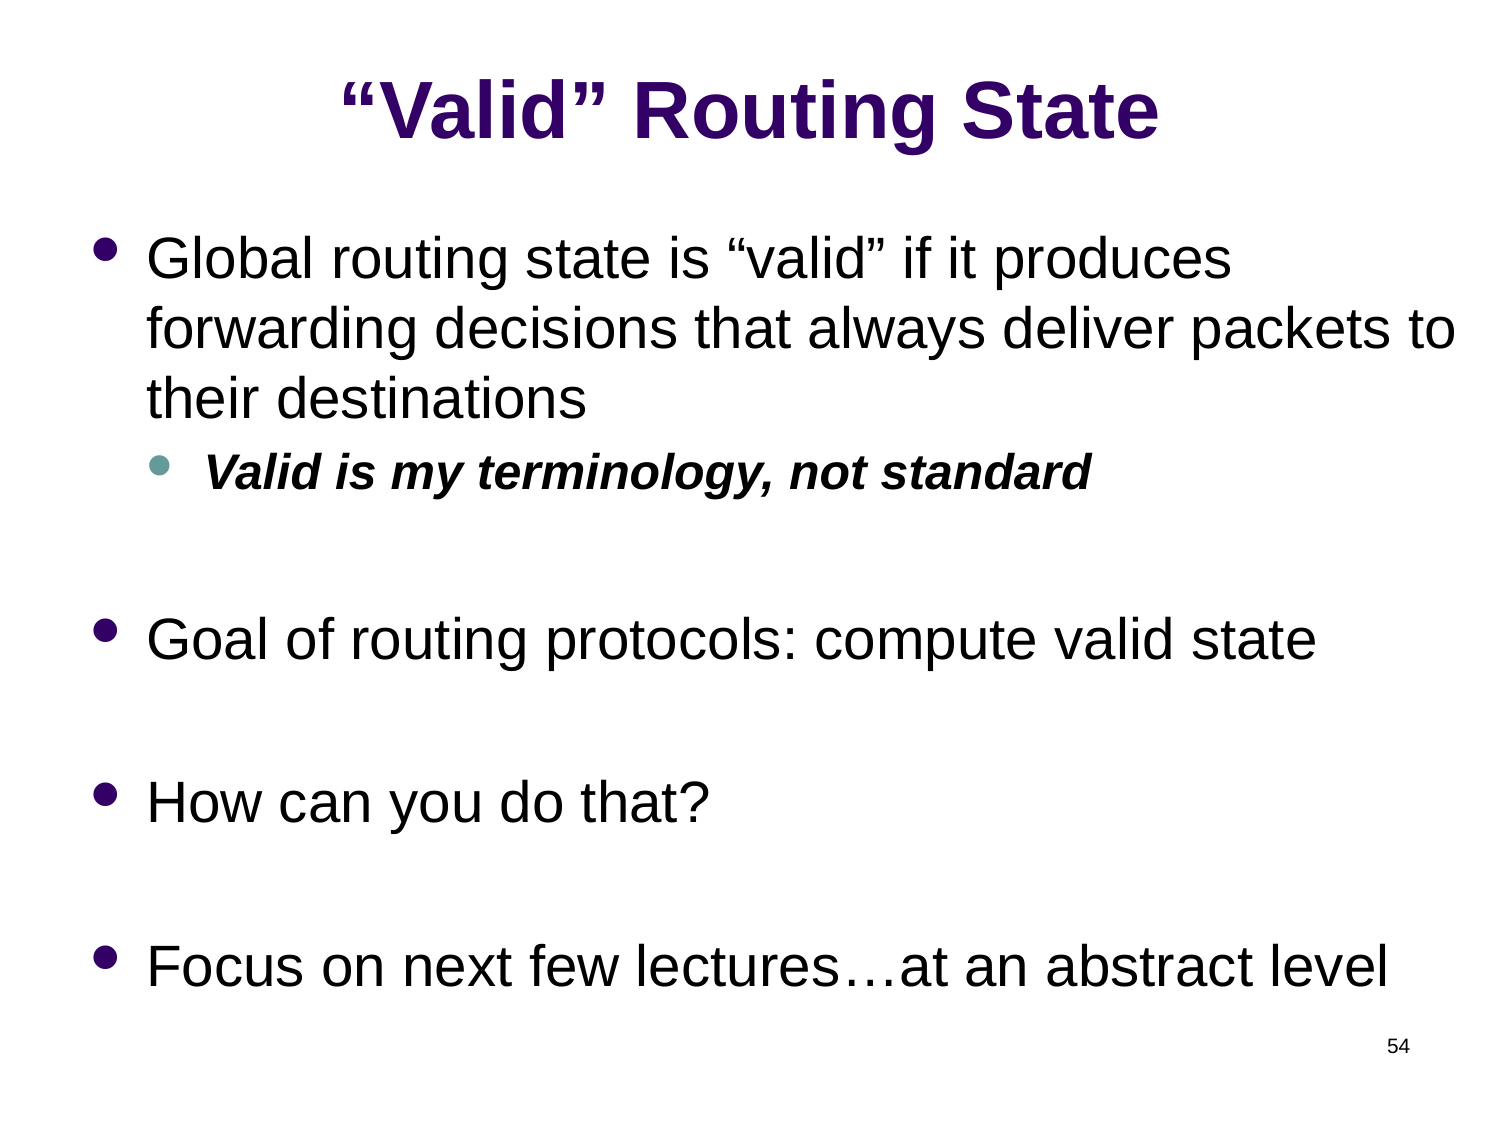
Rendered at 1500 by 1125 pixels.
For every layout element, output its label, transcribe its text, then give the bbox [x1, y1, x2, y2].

list Global routing state is “valid” if it produces forwarding decisions that always deliver packets to their destinations Valid is my terminology, not standard Goal of routing protocols: compute valid state How can you do that? Focus on next few lectures…at an abstract level [75, 212, 1475, 1006]
slide_number 54 [1074, 1024, 1426, 1101]
title “Valid” Routing State [0, 20, 1500, 163]
